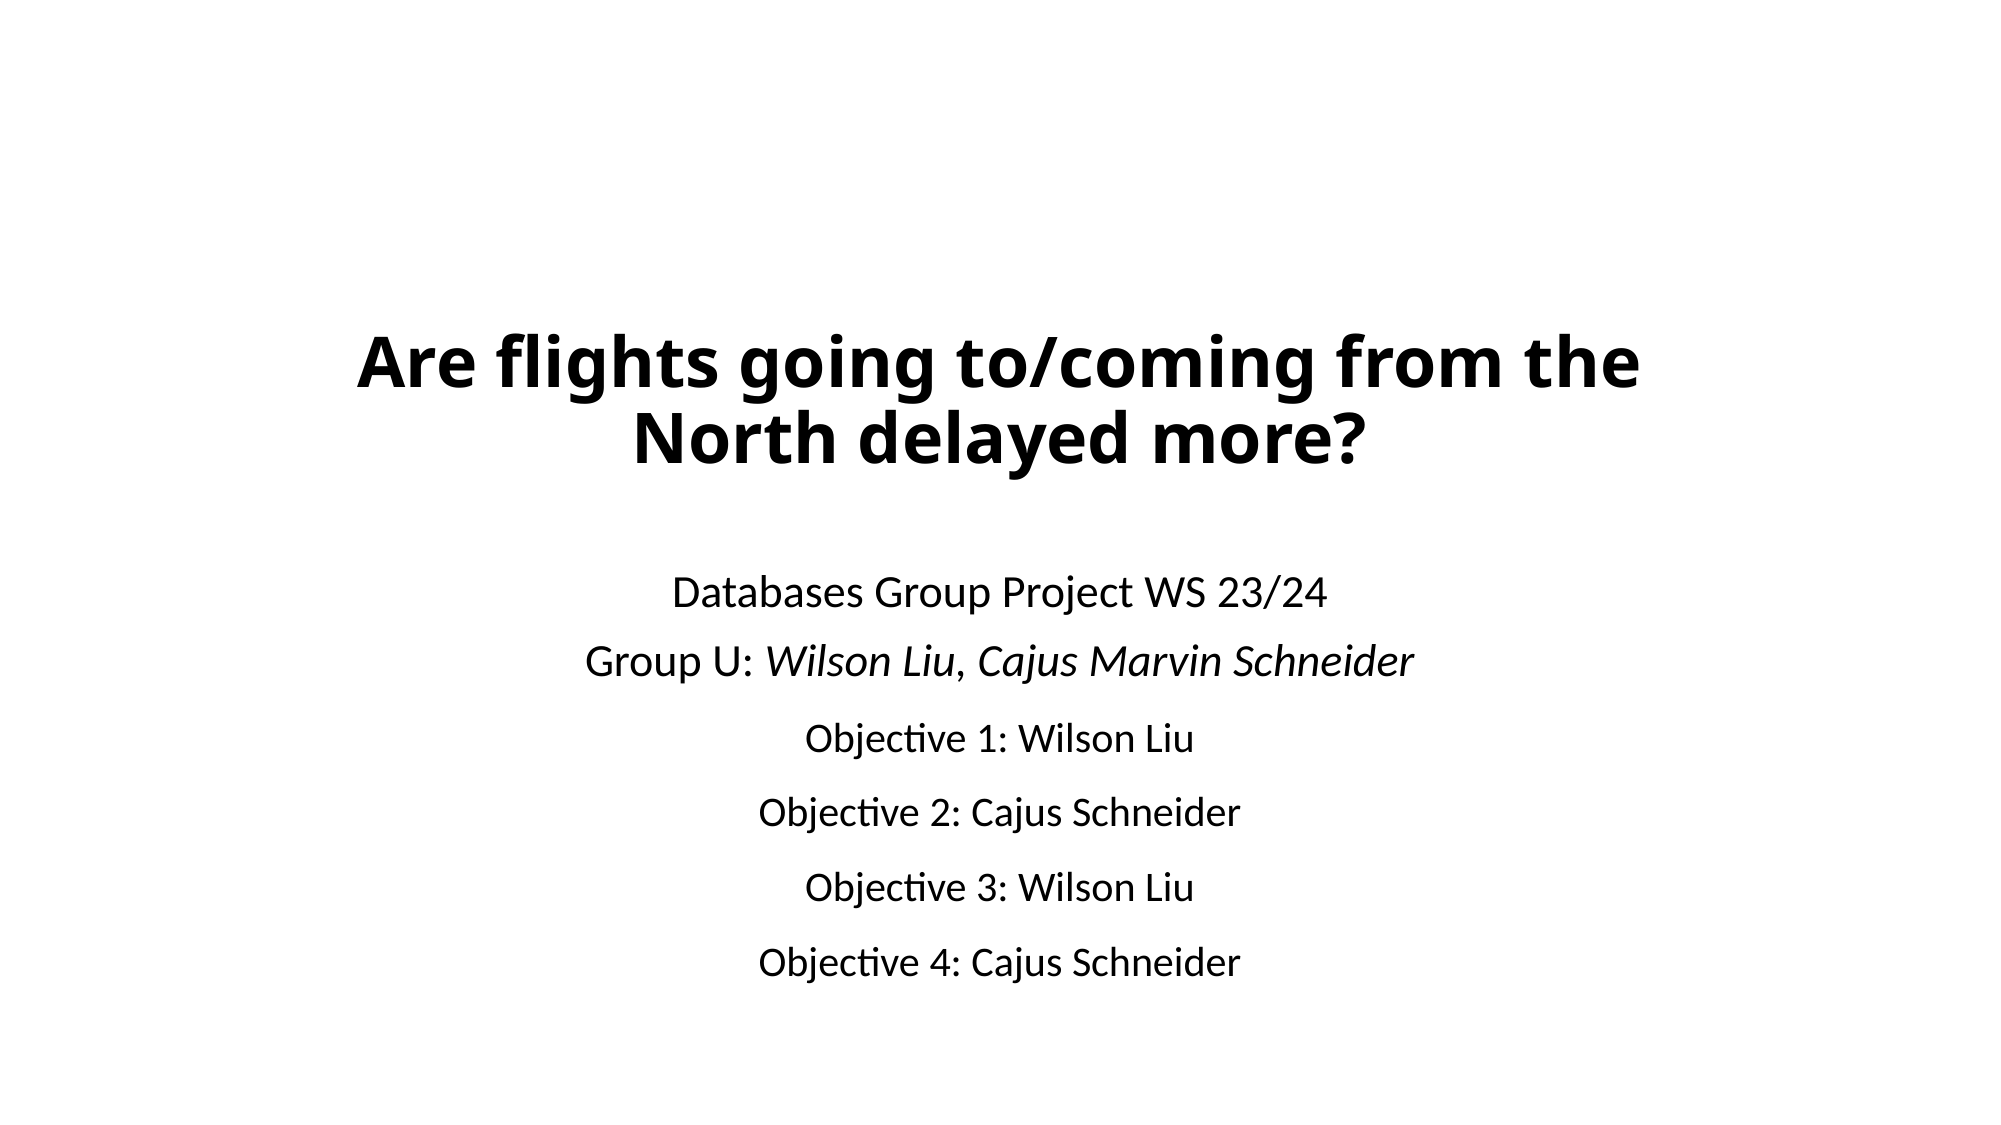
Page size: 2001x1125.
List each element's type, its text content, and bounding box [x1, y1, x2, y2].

subtitle Databases Group Project WS 23/24 Group U: Wilson Liu, Cajus Marvin Schneider Objective 1: Wilson Liu Objective 2: Cajus Schneider Objective 3: Wilson Liu Objective 4: Cajus Schneider [249, 485, 1750, 997]
title Are flights going to/coming from the North delayed more? [249, 318, 1750, 485]
